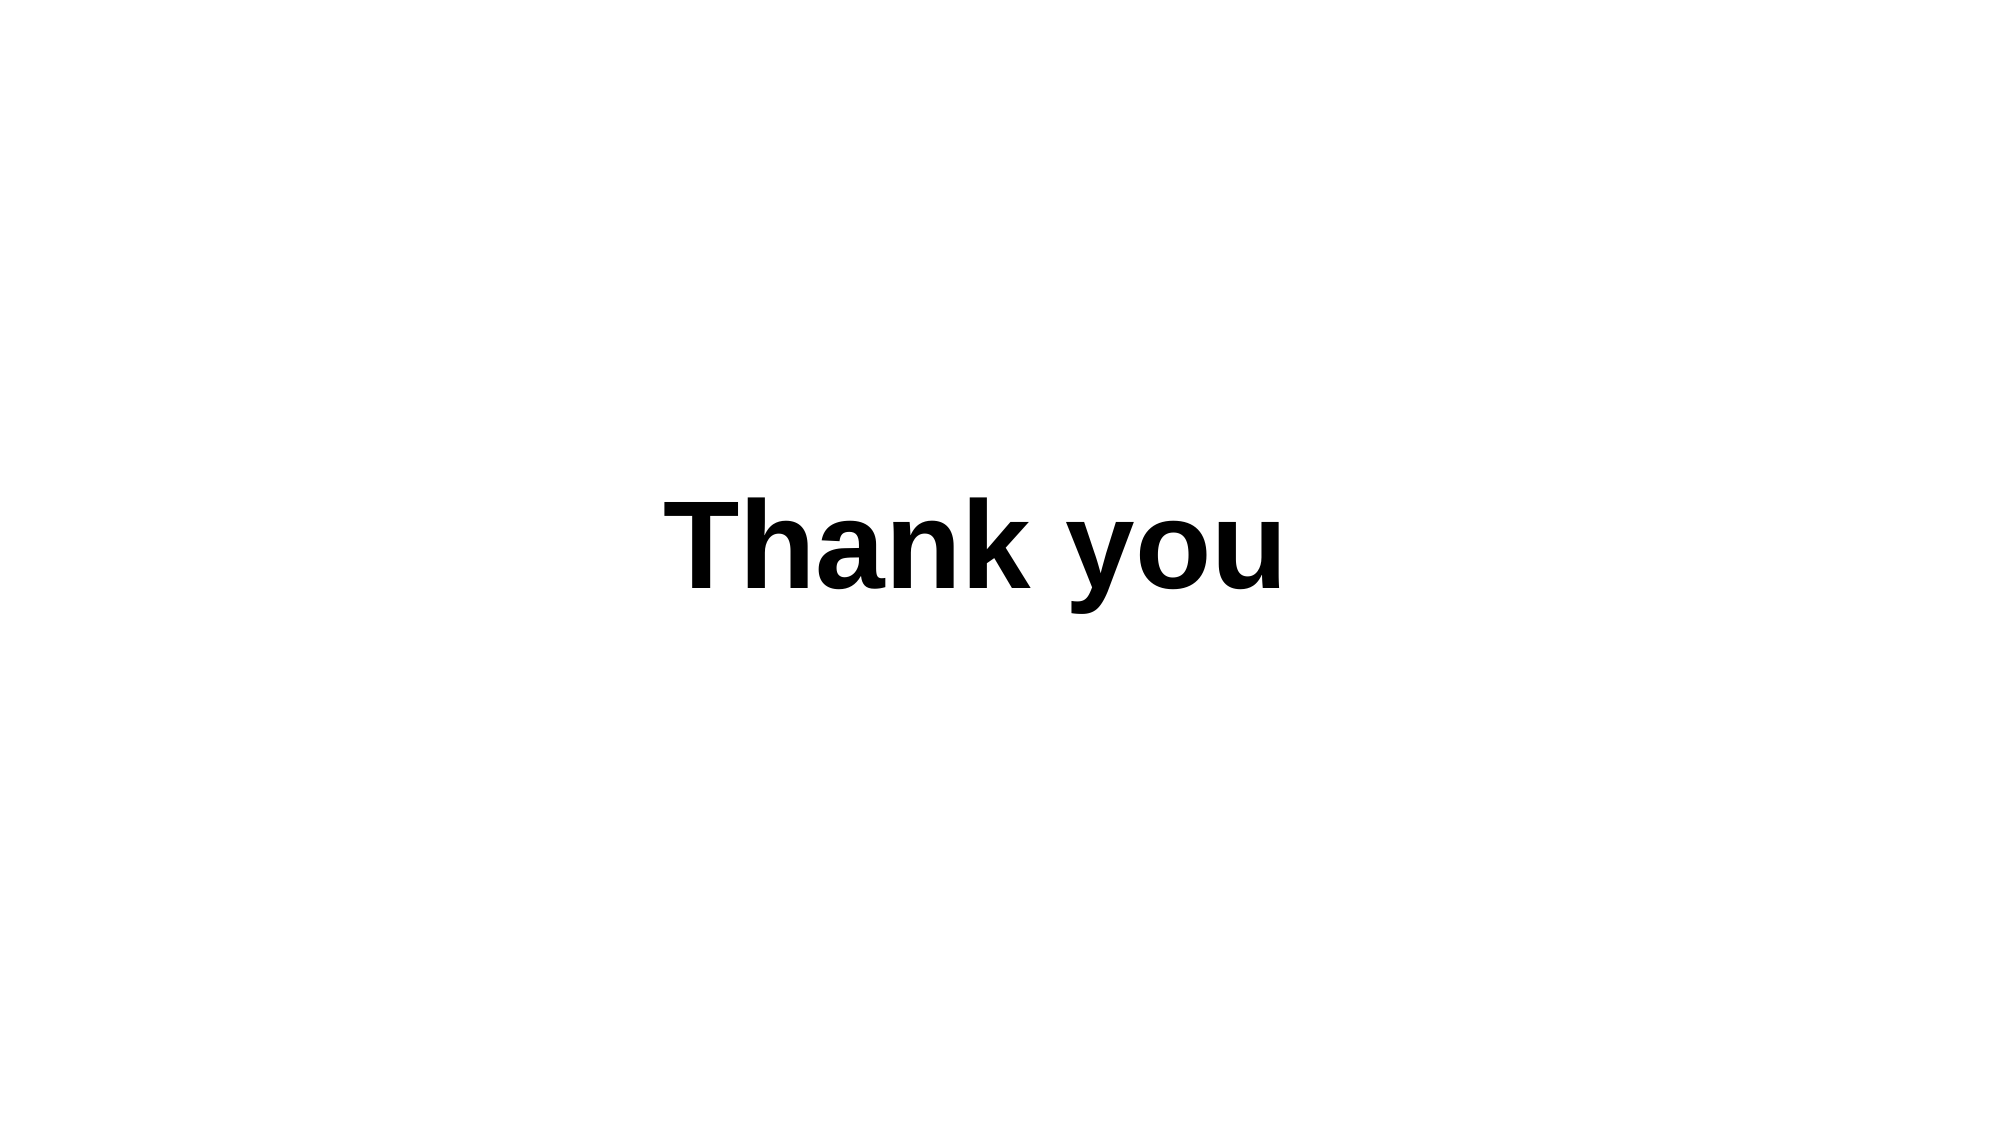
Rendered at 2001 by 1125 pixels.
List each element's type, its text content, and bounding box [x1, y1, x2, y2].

title Thank you [112, 442, 1839, 661]
